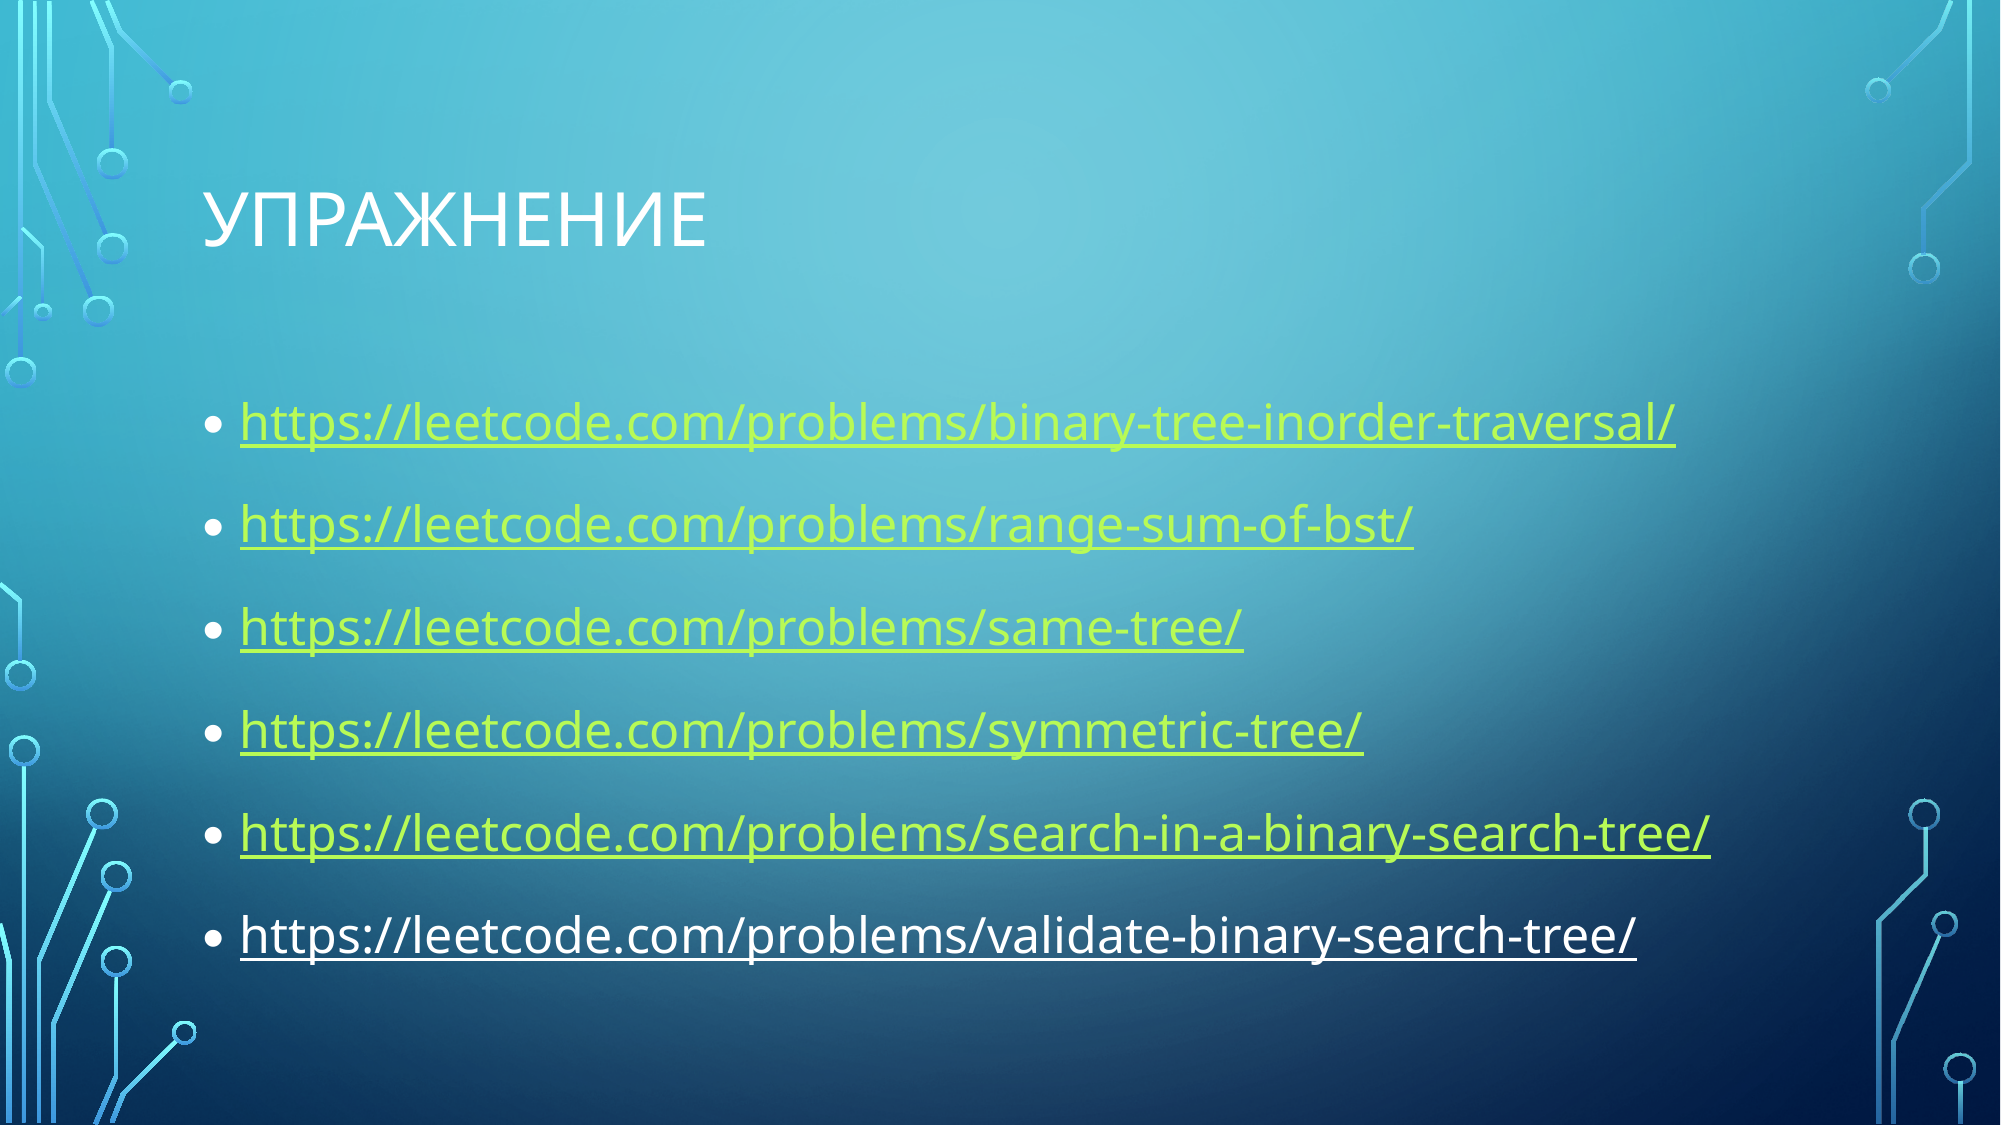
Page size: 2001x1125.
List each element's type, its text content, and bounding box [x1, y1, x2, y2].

list https://leetcode.com/problems/binary-tree-inorder-traversal/ https://leetcode.com/problems/range-sum-of-bst/ https://leetcode.com/problems/same-tree/ https://leetcode.com/problems/symmetric-tree/ https://leetcode.com/problems/search-in-a-binary-search-tree/ https://leetcode.com/problems/validate-binary-search-tree/ [187, 369, 1813, 950]
title упражнение [187, 101, 1813, 344]
